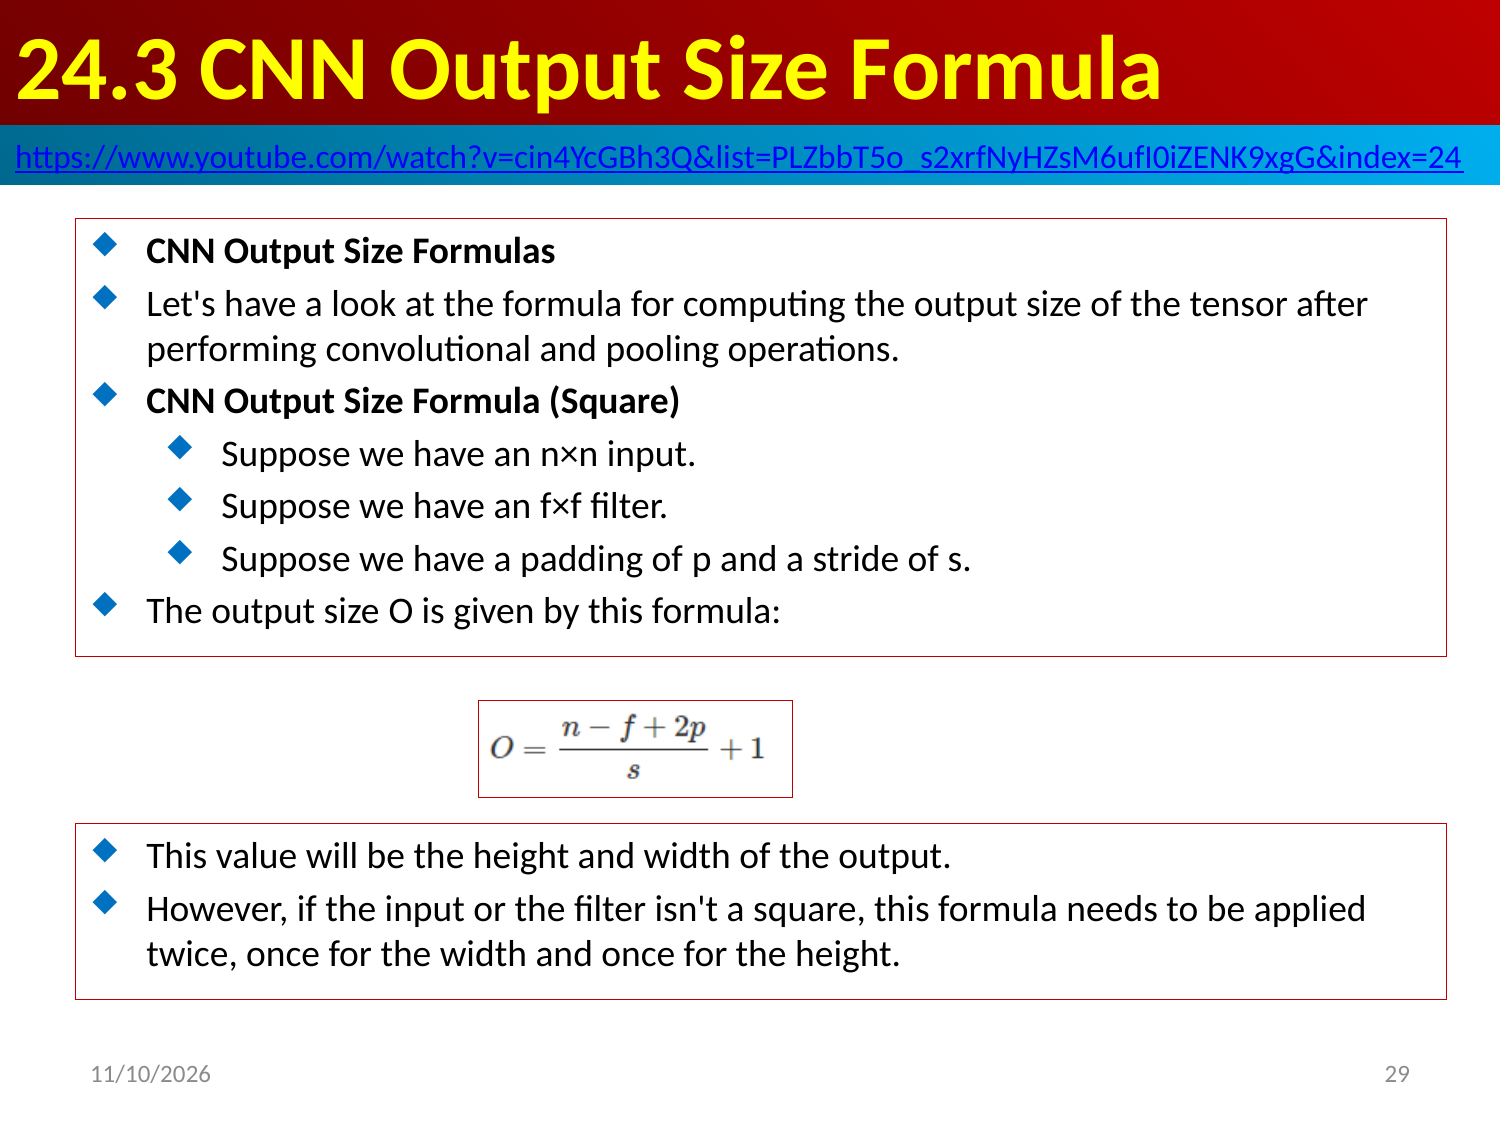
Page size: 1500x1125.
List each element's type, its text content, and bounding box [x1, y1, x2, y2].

title 24.3 CNN Output Size Formula [0, 0, 1500, 125]
slide_number 29 [1074, 1042, 1425, 1103]
picture [477, 700, 793, 798]
text_box This value will be the height and width of the output. However, if the input or the filter isn't a square, this formula needs to be applied twice, once for the width and once for the height. [75, 823, 1447, 1000]
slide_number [75, 1042, 425, 1103]
text_box https://www.youtube.com/watch?v=cin4YcGBh3Q&list=PLZbbT5o_s2xrfNyHZsM6ufI0iZENK9xgG&index=24 [0, 125, 1500, 185]
subtitle CNN Output Size Formulas Let's have a look at the formula for computing the output size of the tensor after performing convolutional and pooling operations. CNN Output Size Formula (Square) Suppose we have an n×n input. Suppose we have an f×f filter. Suppose we have a padding of p and a stride of s. The output size O is given by this formula: [75, 218, 1447, 657]
